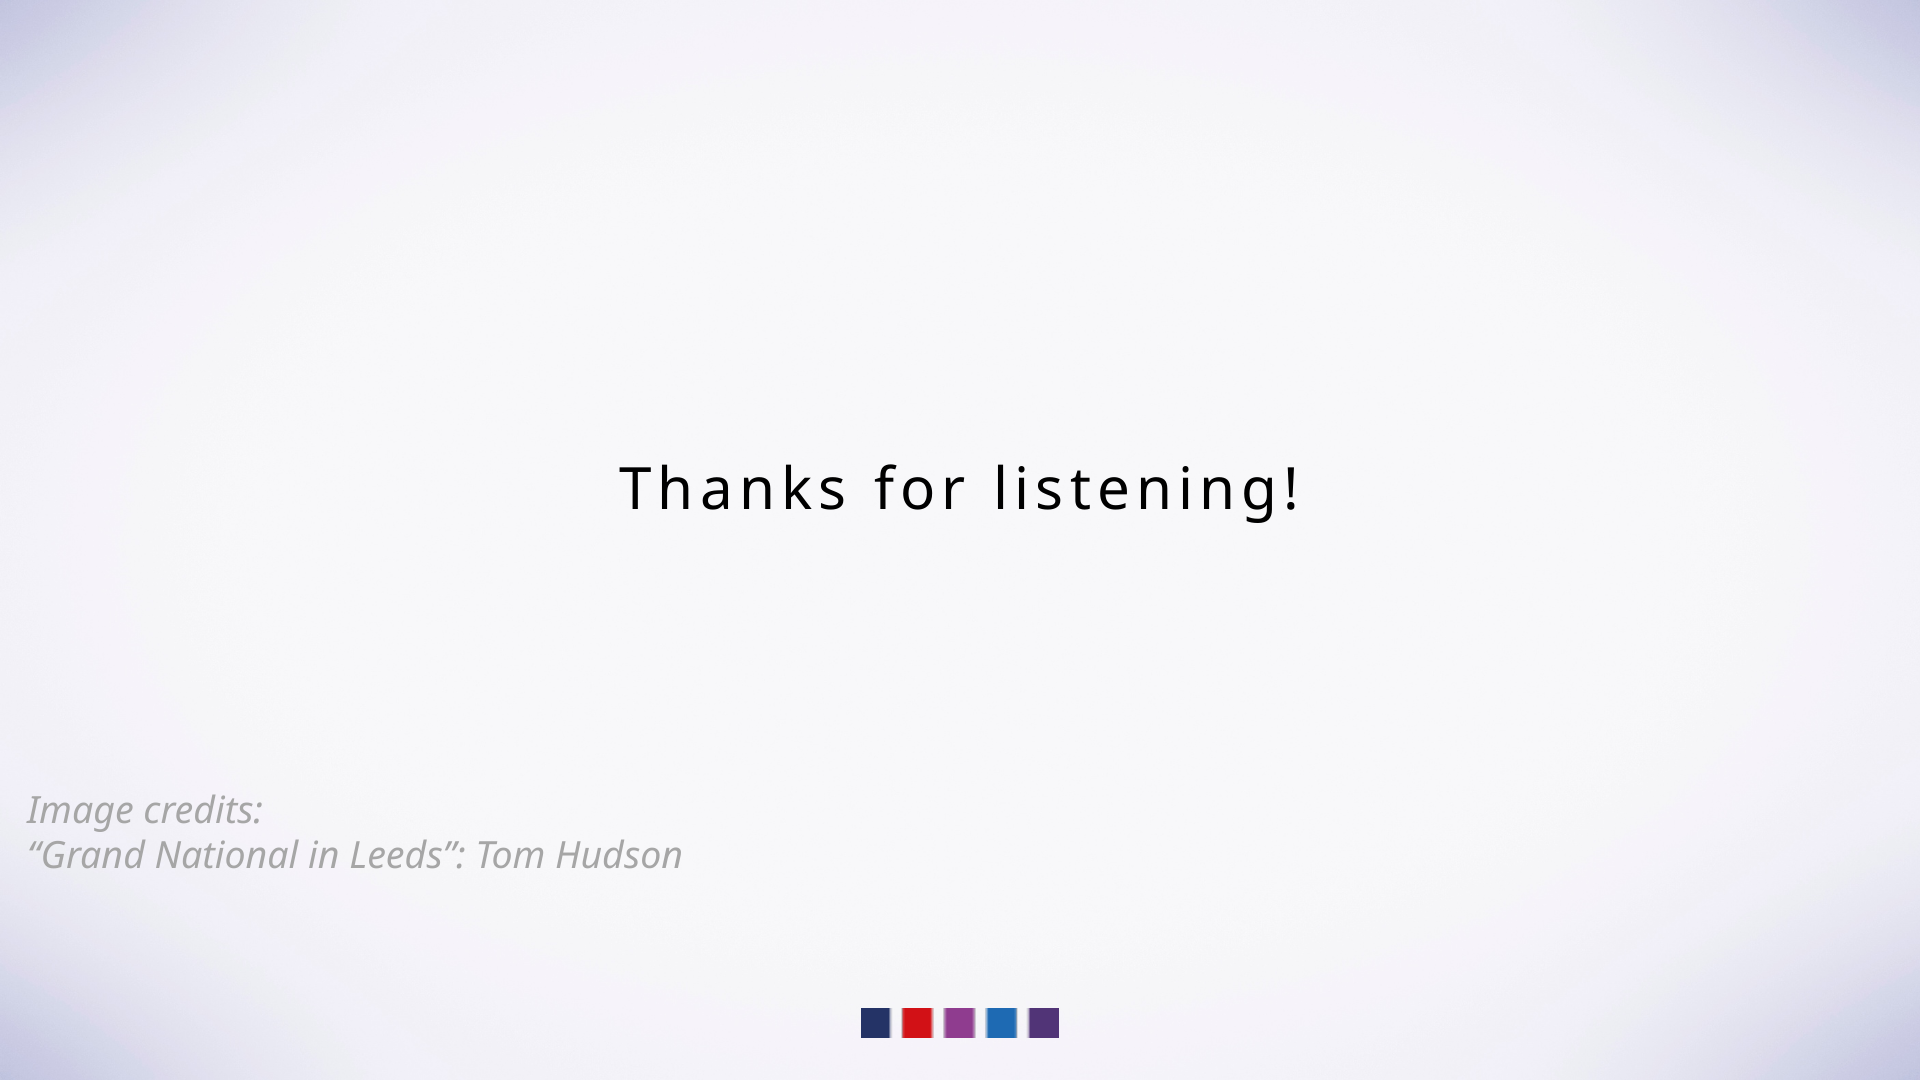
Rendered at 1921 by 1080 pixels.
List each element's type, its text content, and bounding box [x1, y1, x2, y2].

title Thanks for listening! [97, 417, 1823, 529]
text_box Image credits: “Grand National in Leeds”: Tom Hudson [12, 778, 699, 884]
picture [0, 0, 1920, 1080]
